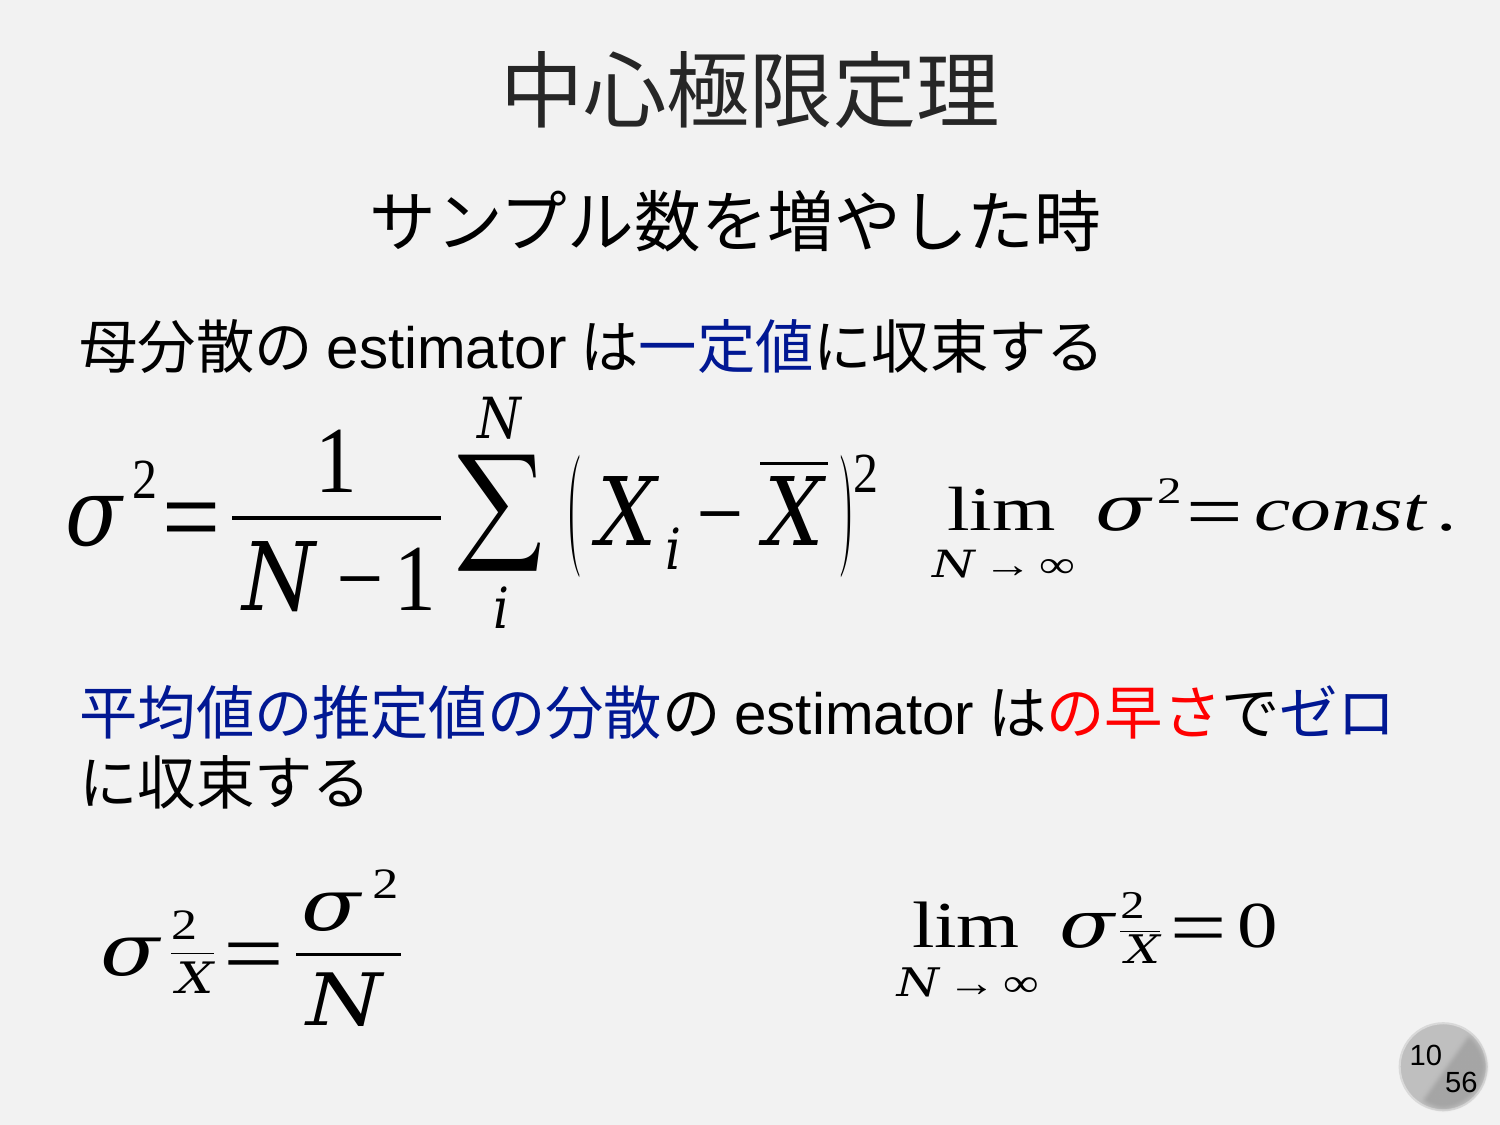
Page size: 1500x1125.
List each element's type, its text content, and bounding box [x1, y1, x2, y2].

text_box 母分散のestimatorは一定値に収束する [64, 302, 1199, 388]
list 中心極限定理 [0, 31, 1500, 155]
